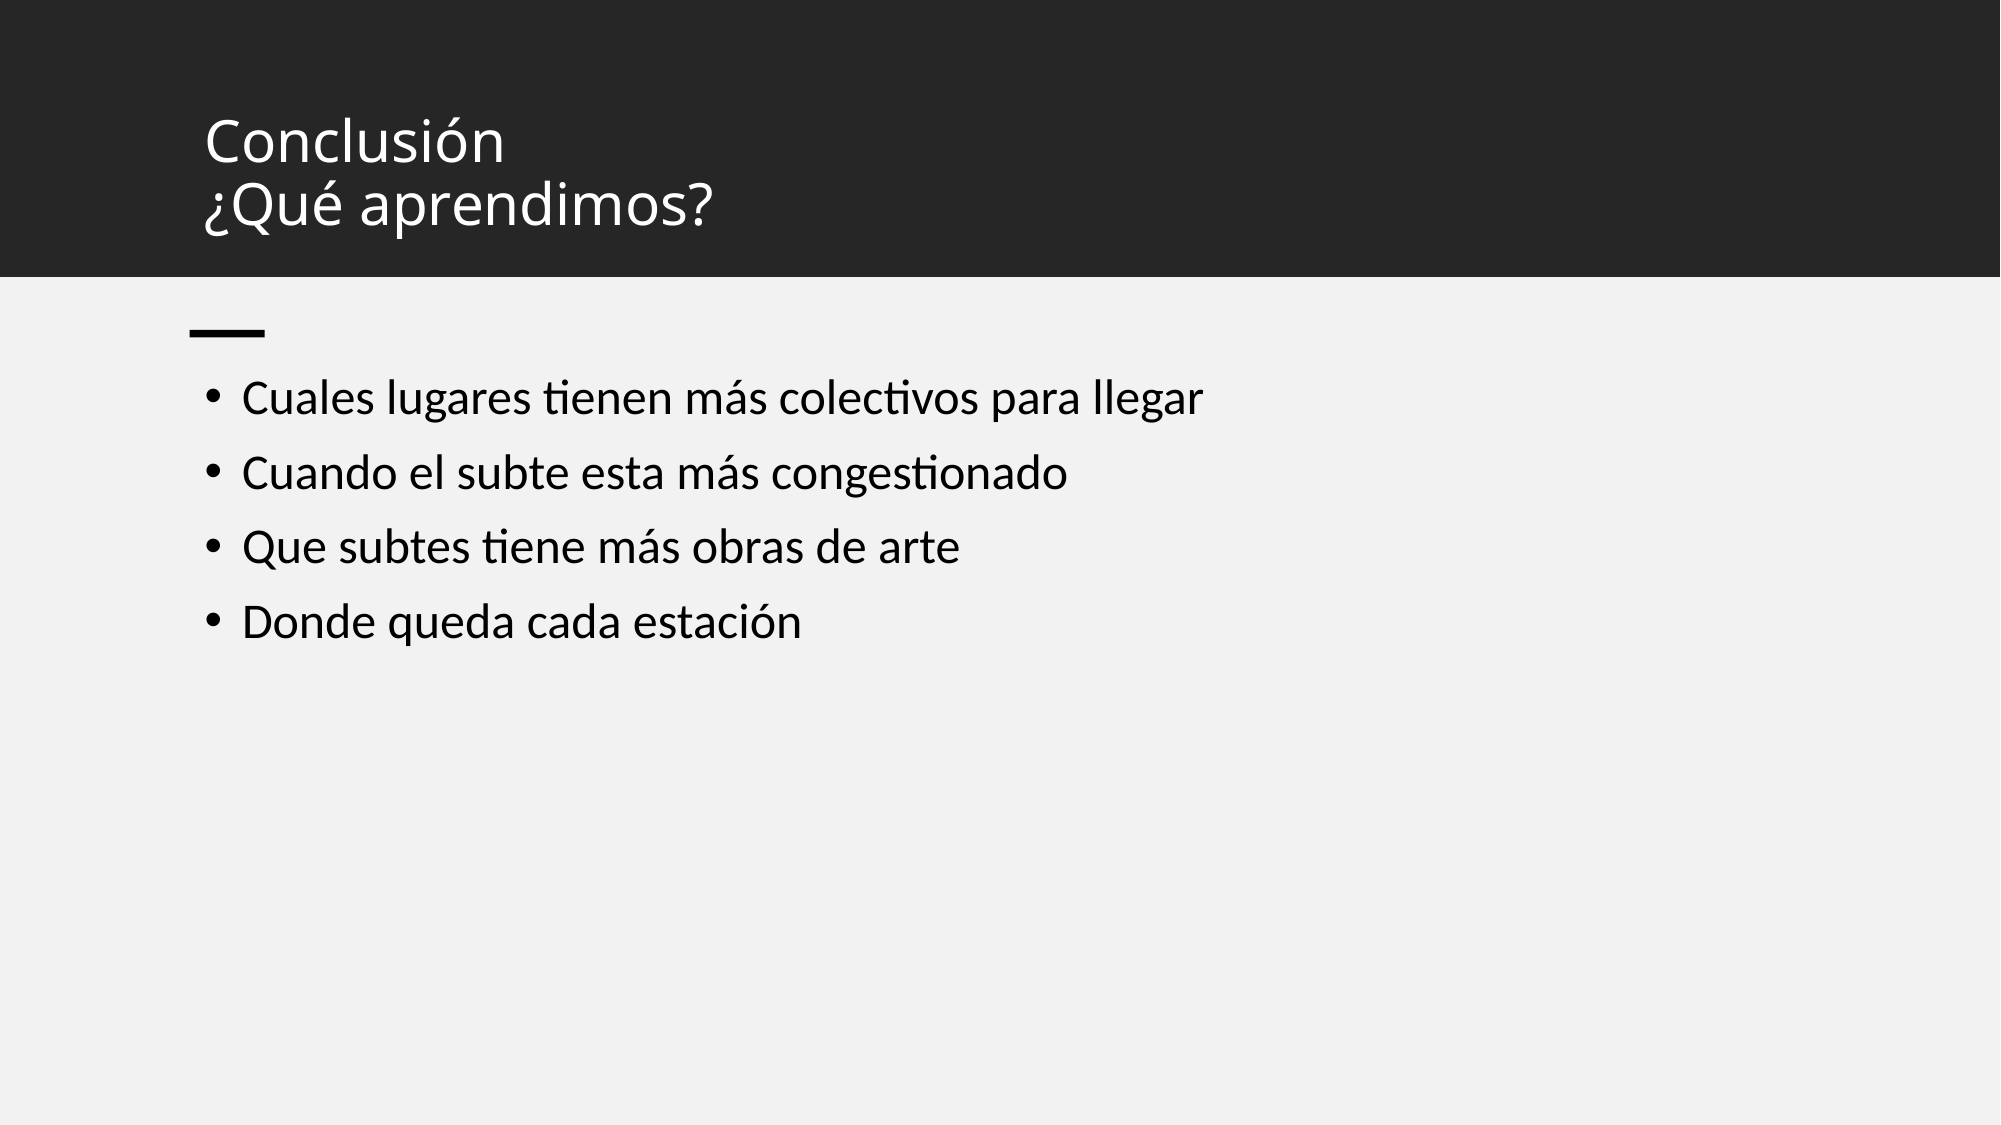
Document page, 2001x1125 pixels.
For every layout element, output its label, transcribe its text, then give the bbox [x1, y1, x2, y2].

text_box [774, 525, 1225, 591]
title Conclusión ¿Qué aprendimos? [189, 104, 1812, 253]
text_box [189, 329, 266, 338]
text_box [0, 0, 2000, 276]
text_box [0, 276, 2000, 1125]
list Cuales lugares tienen más colectivos para llegar Cuando el subte esta más congestionado Que subtes tiene más obras de arte Donde queda cada estación [189, 363, 1811, 1014]
